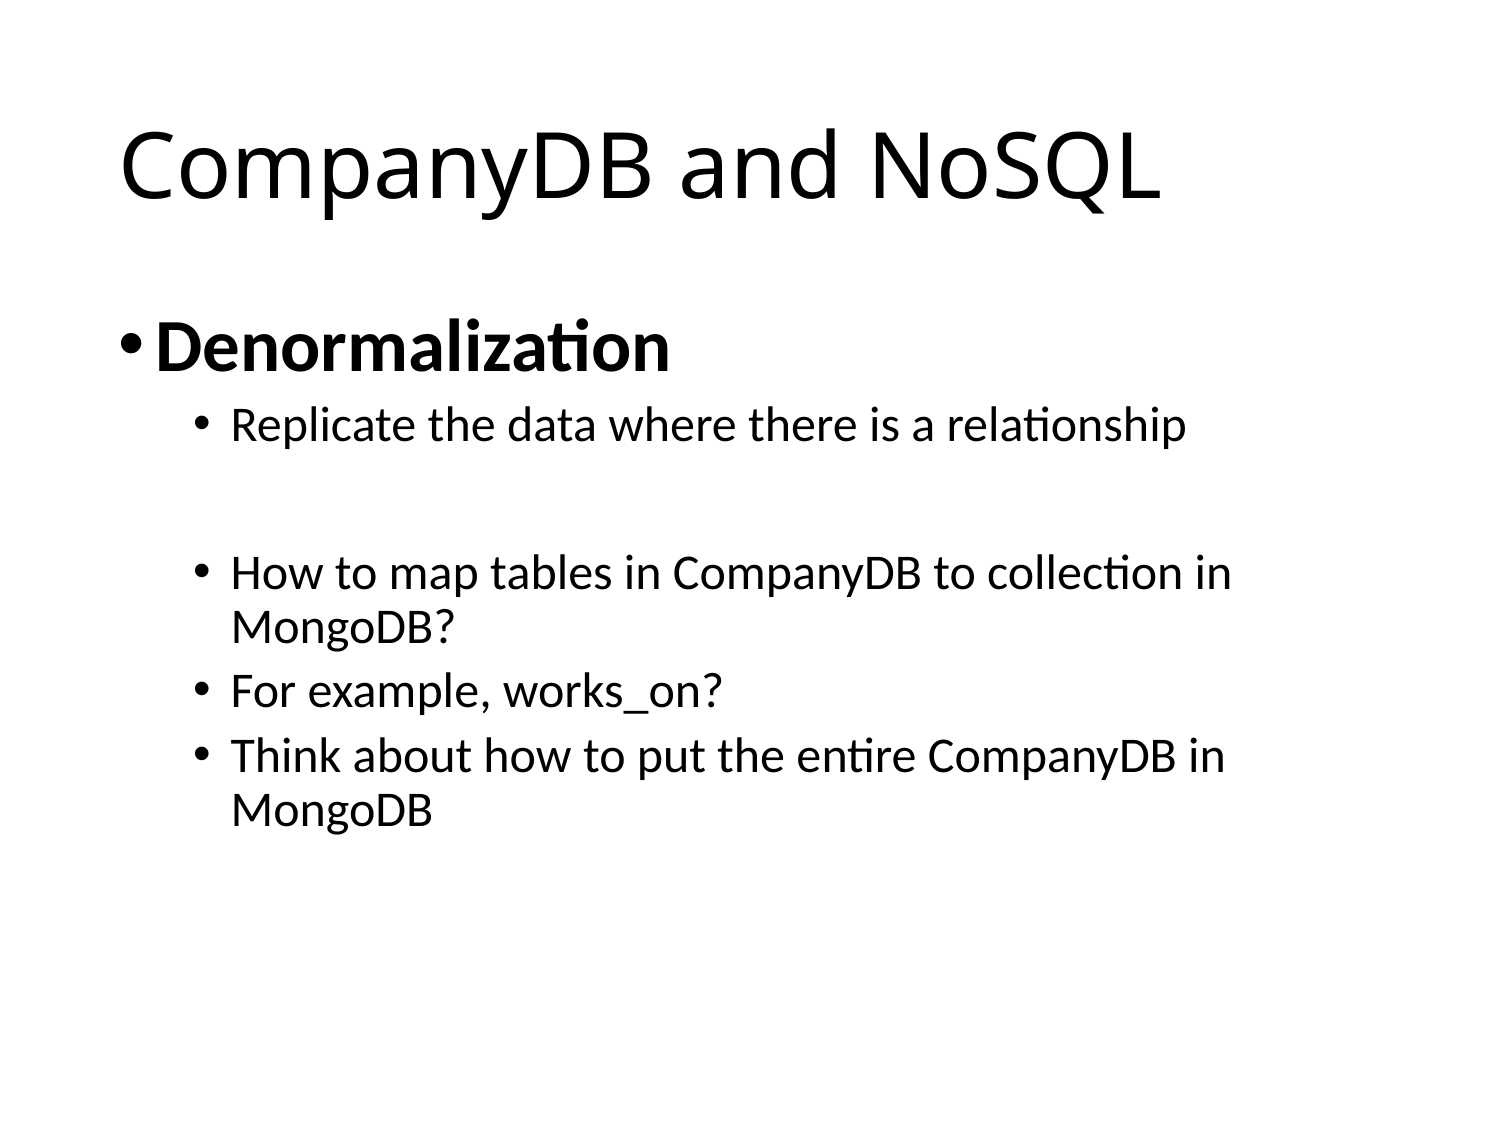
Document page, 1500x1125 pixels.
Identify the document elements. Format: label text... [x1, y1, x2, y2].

title CompanyDB and NoSQL [103, 59, 1397, 278]
list Denormalization Replicate the data where there is a relationship How to map tables in CompanyDB to collection in MongoDB? For example, works_on? Think about how to put the entire CompanyDB in MongoDB [103, 299, 1397, 1014]
